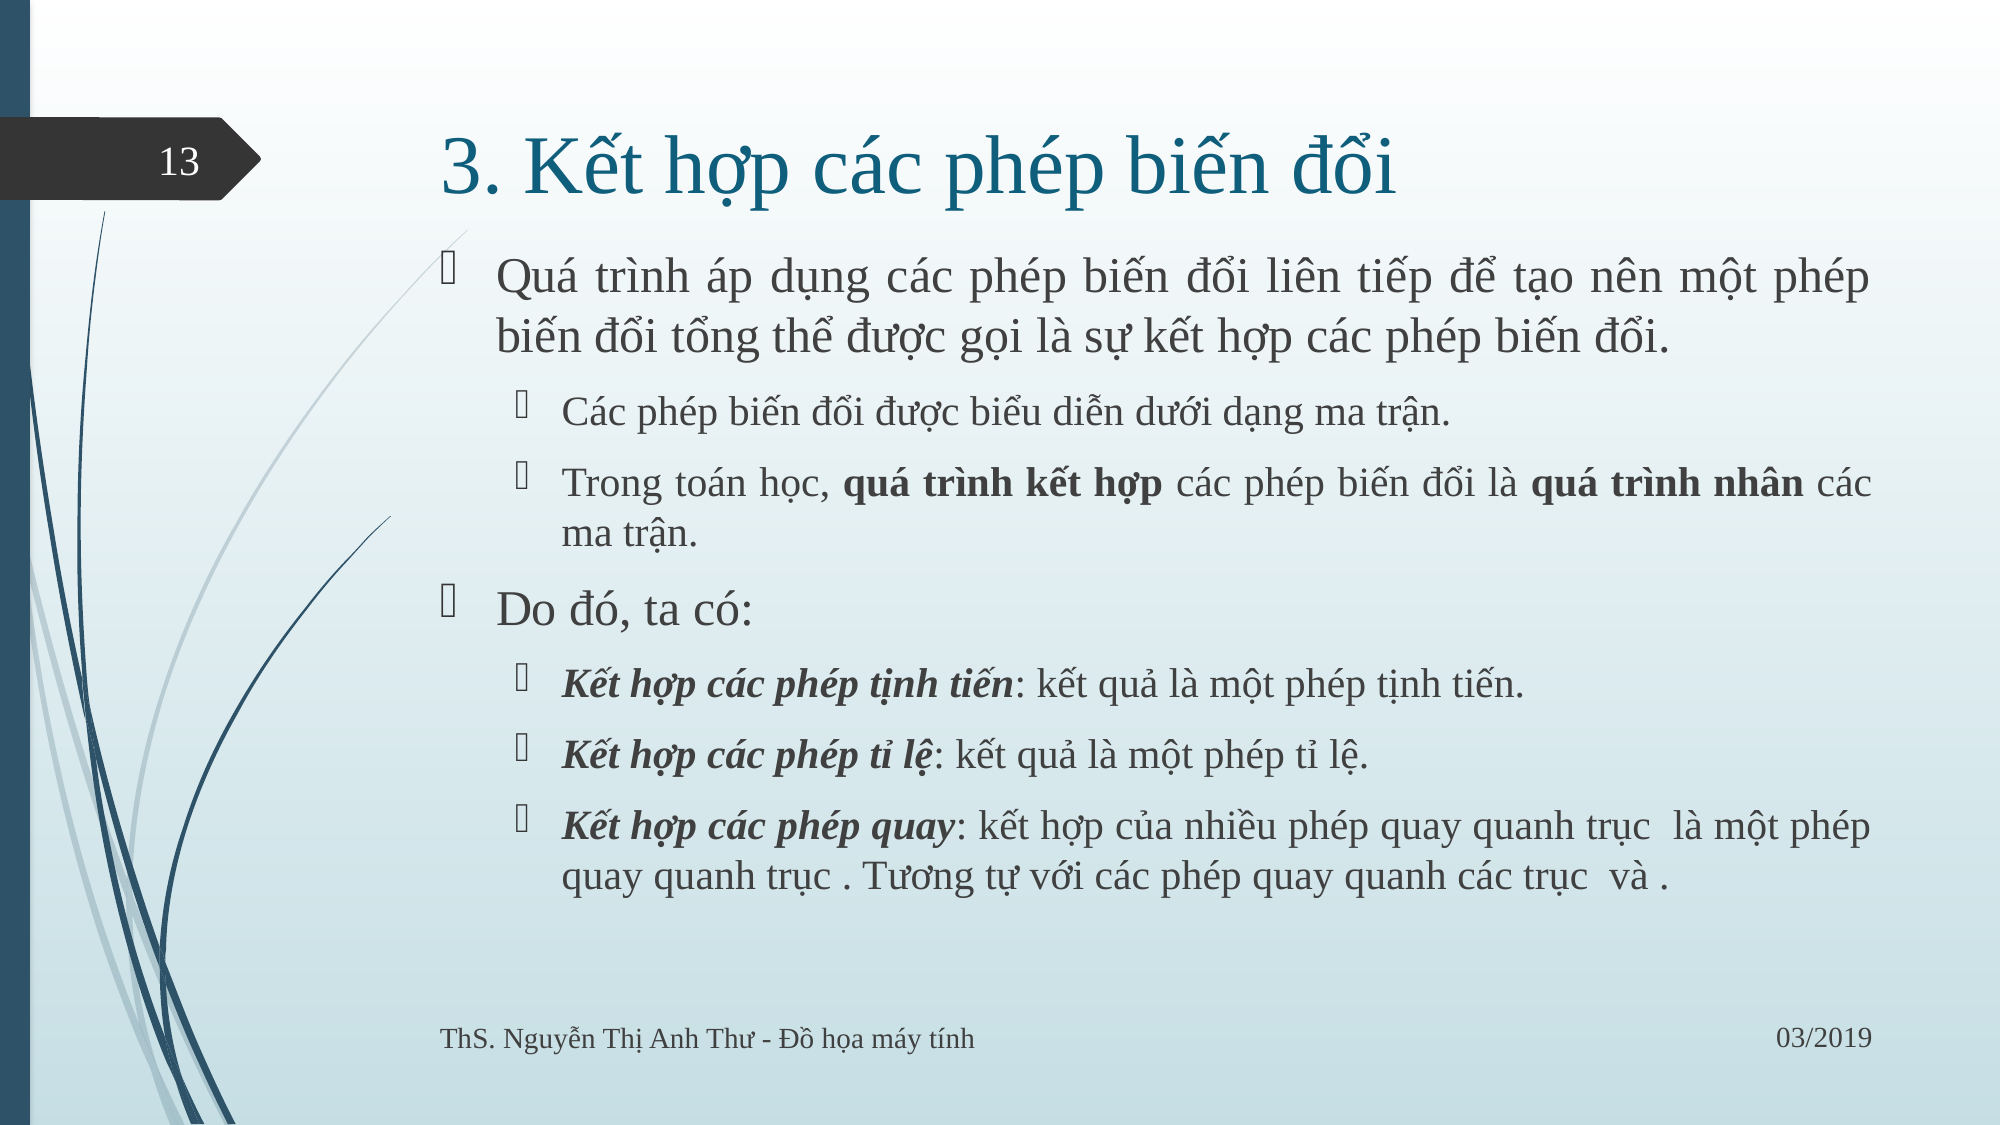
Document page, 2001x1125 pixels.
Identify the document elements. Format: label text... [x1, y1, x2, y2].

slide_number 03/2019 [1699, 1005, 1888, 1067]
title 3. Kết hợp các phép biến đổi [425, 102, 1888, 224]
slide_number 13 [87, 129, 216, 190]
footer ThS. Nguyễn Thị Anh Thư - Đồ họa máy tính [424, 1006, 1675, 1067]
